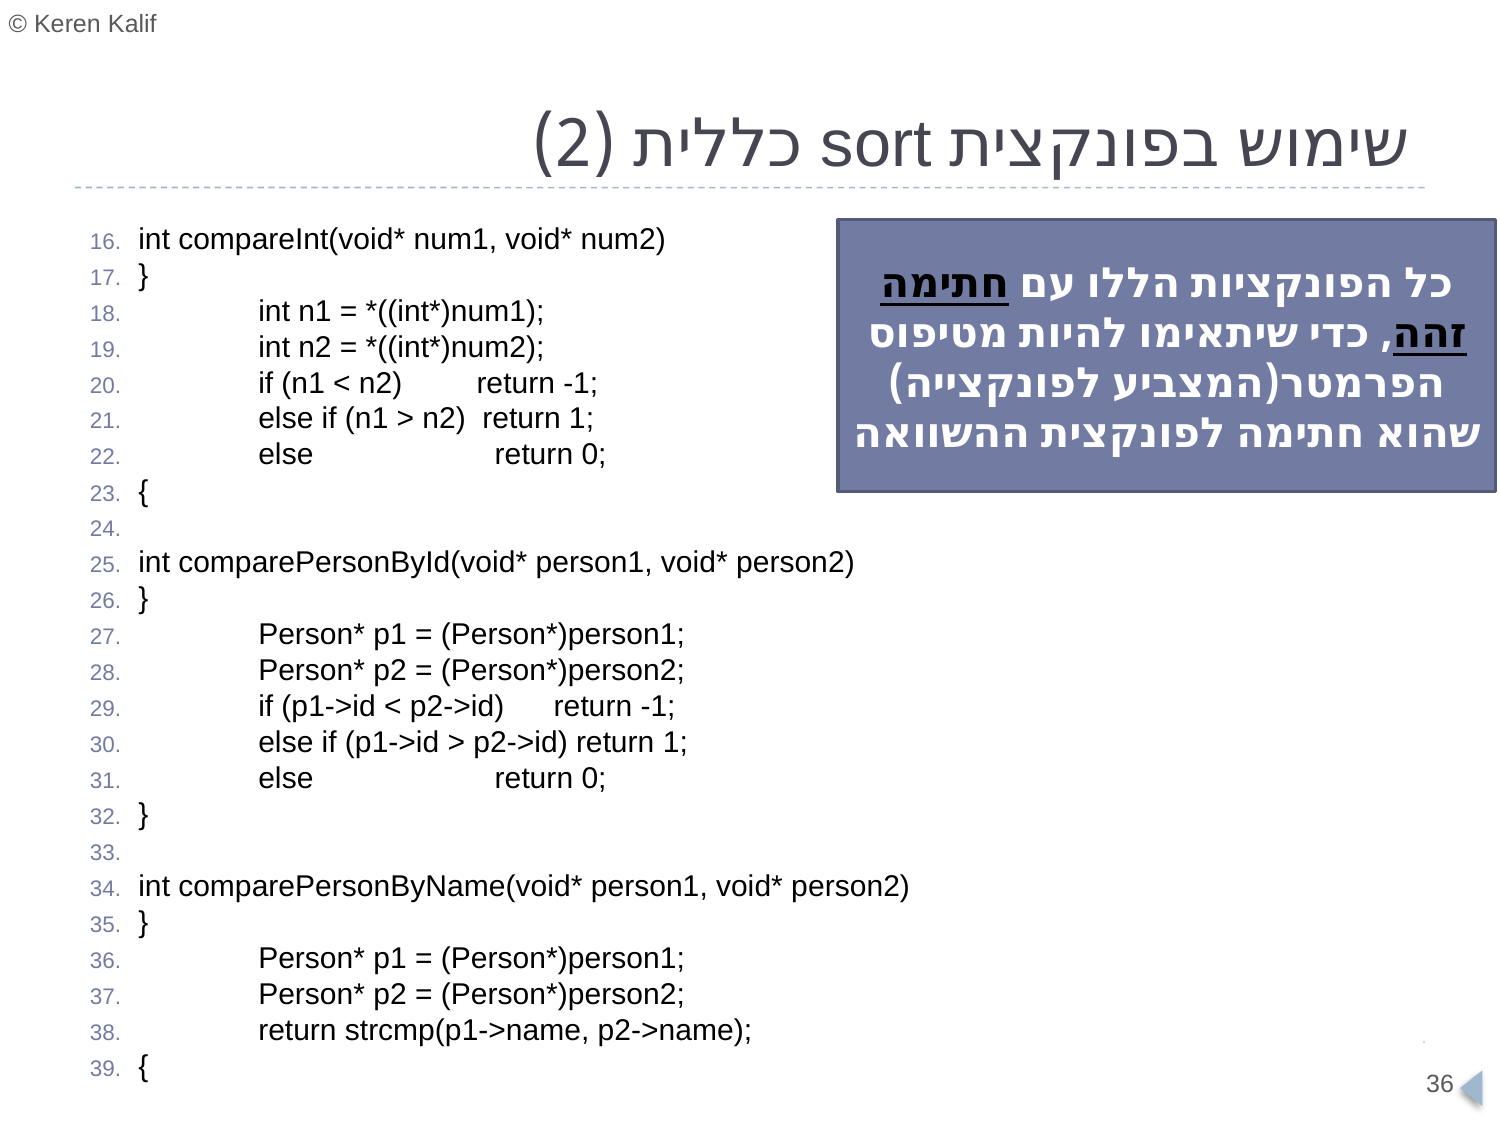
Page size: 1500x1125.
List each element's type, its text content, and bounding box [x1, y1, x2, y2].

title שימוש בפונקצית sort כללית (2) [53, 24, 1425, 188]
list int compareInt(void* num1, void* num2) } int n1 = *((int*)num1); int n2 = *((int*)num2); if (n1 < n2) return -1; else if (n1 > n2) return 1; else return 0; { int comparePersonById(void* person1, void* person2) } Person* p1 = (Person*)person1; Person* p2 = (Person*)person2; if (p1->id < p2->id) return -1; else if (p1->id > p2->id) return 1; else return 0; } int comparePersonByName(void* person1, void* person2) } Person* p1 = (Person*)person1; Person* p2 = (Person*)person2; return strcmp(p1->name, p2->name); { [75, 211, 1425, 1094]
text_box כל הפונקציות הללו עם חתימה זהה, כדי שיתאימו להיות מטיפוס הפרמטר(המצביע לפונקצייה) שהוא חתימה לפונקצית ההשוואה [836, 218, 1497, 493]
